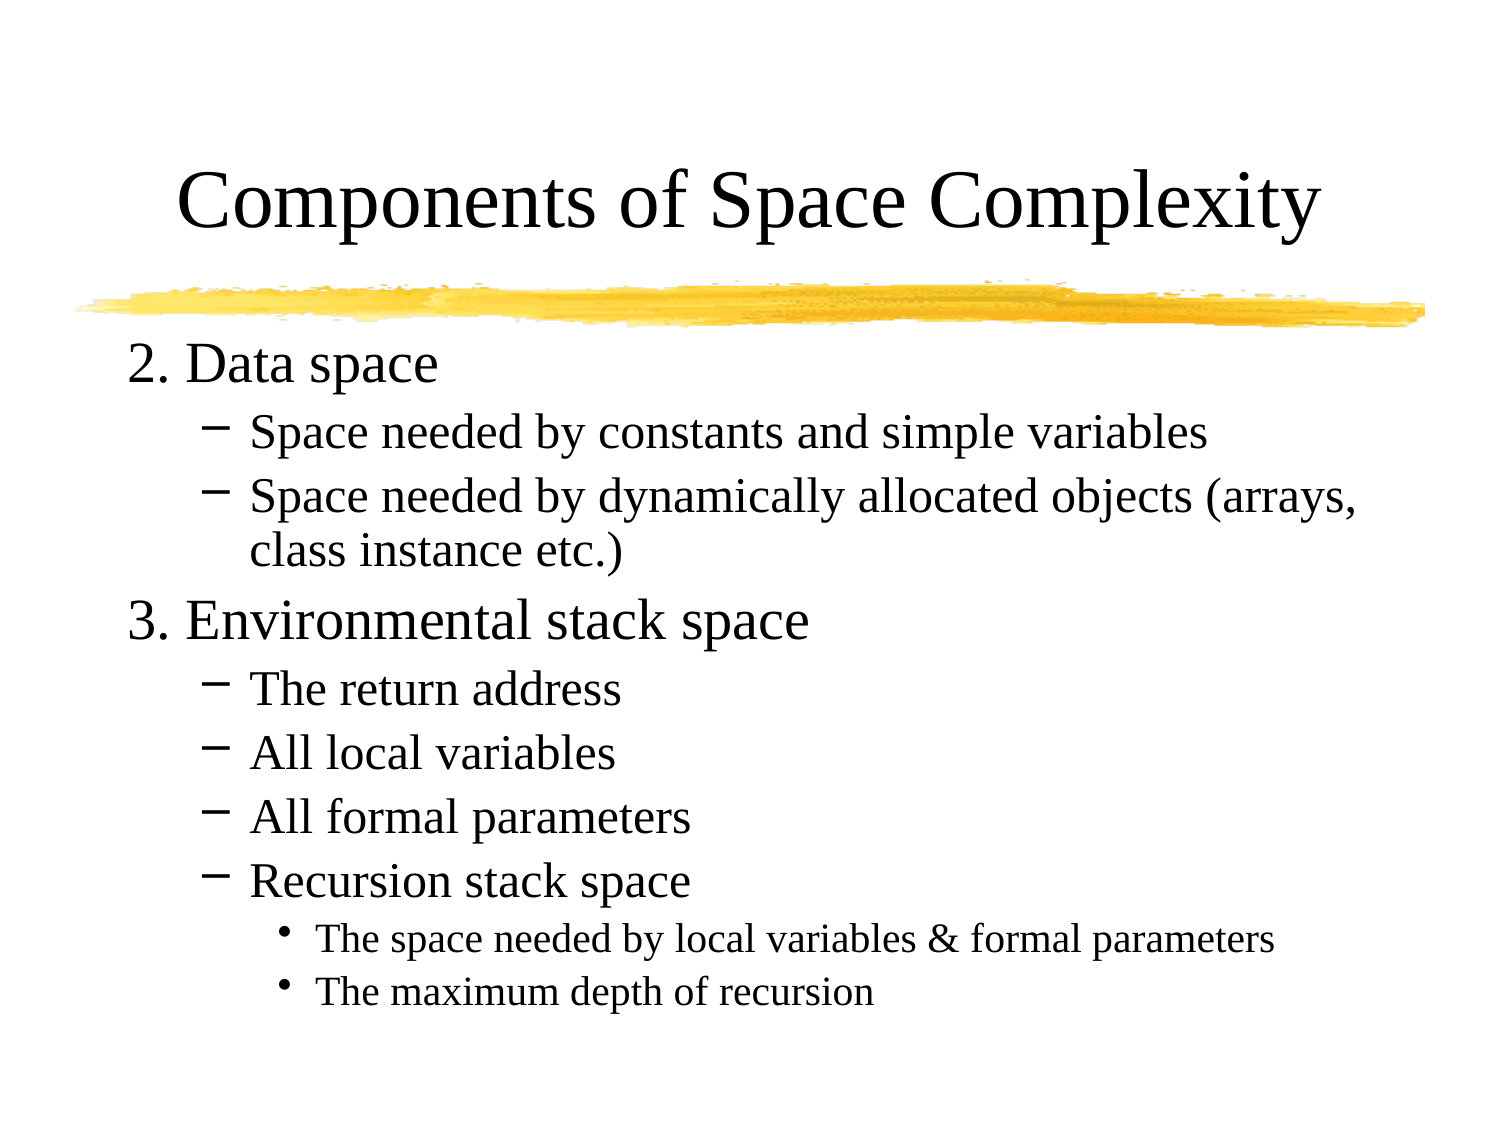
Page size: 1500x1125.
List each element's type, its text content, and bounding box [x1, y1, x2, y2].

list 2. Data space Space needed by constants and simple variables Space needed by dynamically allocated objects (arrays, class instance etc.) 3. Environmental stack space The return address All local variables All formal parameters Recursion stack space The space needed by local variables & formal parameters The maximum depth of recursion [112, 324, 1388, 1100]
picture [75, 274, 1425, 338]
title Components of Space Complexity [112, 99, 1388, 288]
